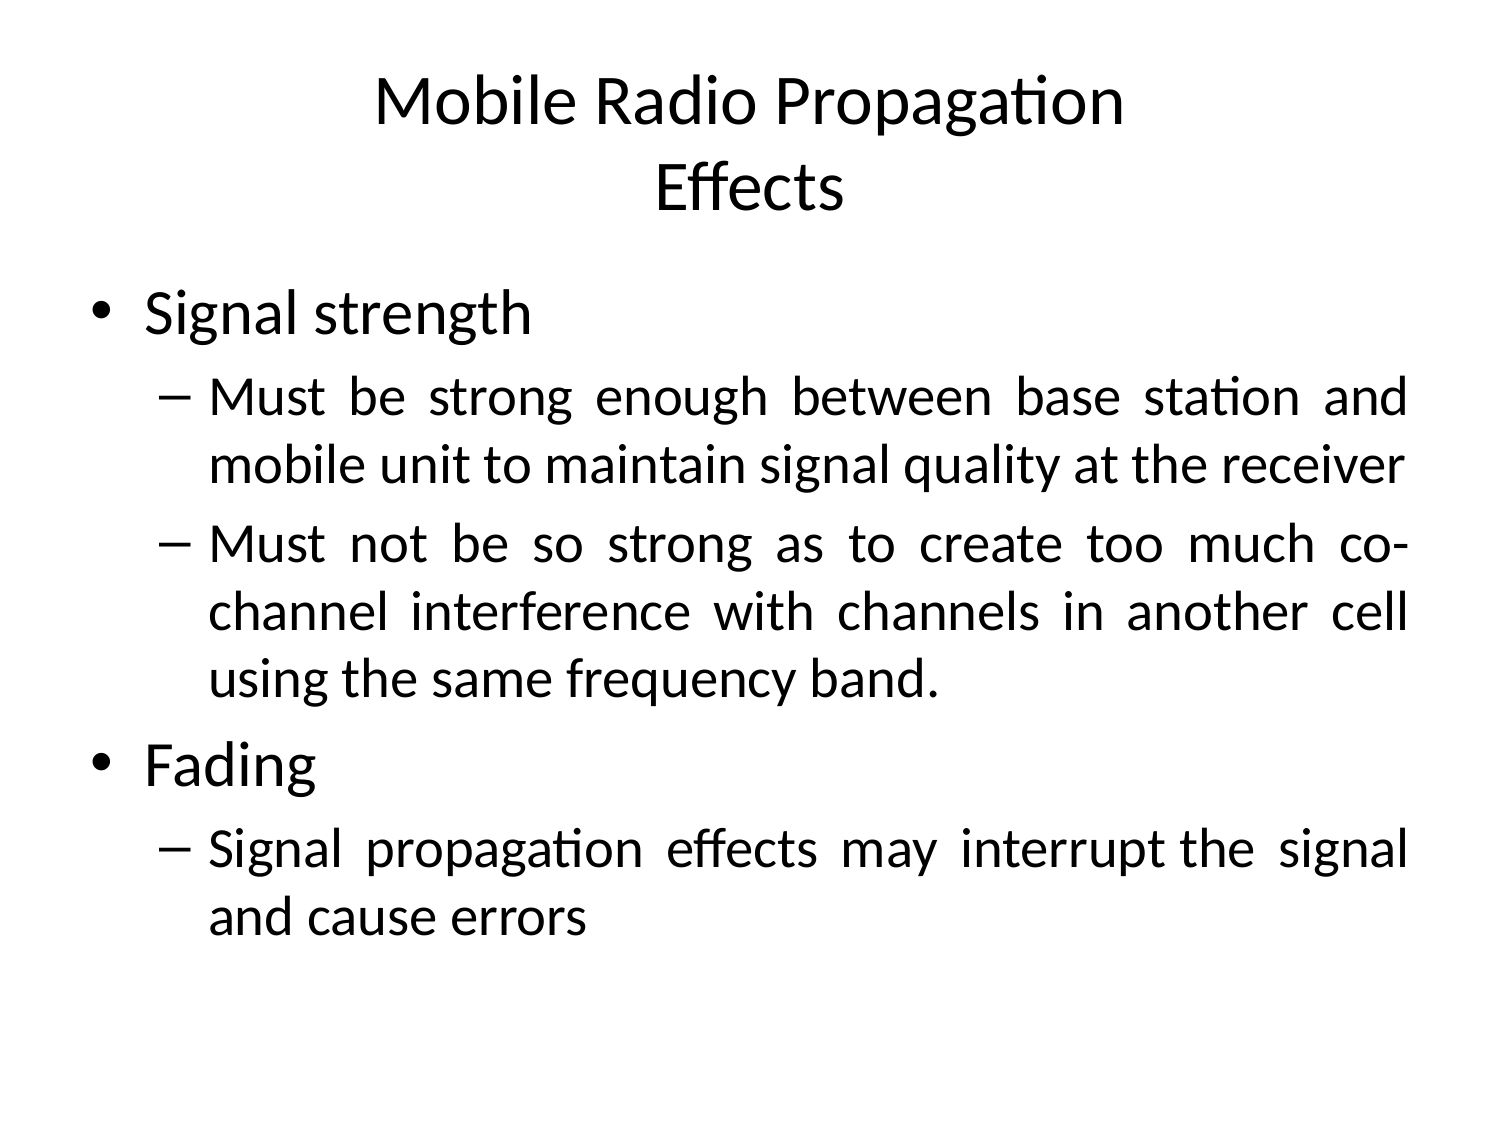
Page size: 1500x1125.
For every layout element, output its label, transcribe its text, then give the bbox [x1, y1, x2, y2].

list Signal strength Must be strong enough between base station and mobile unit to maintain signal quality at the receiver Must not be so strong as to create too much co-channel interference with channels in another cell using the same frequency band. Fading Signal propagation effects may interrupt the signal and cause errors [75, 262, 1425, 1005]
title Mobile Radio Propagation Effects [75, 45, 1425, 233]
